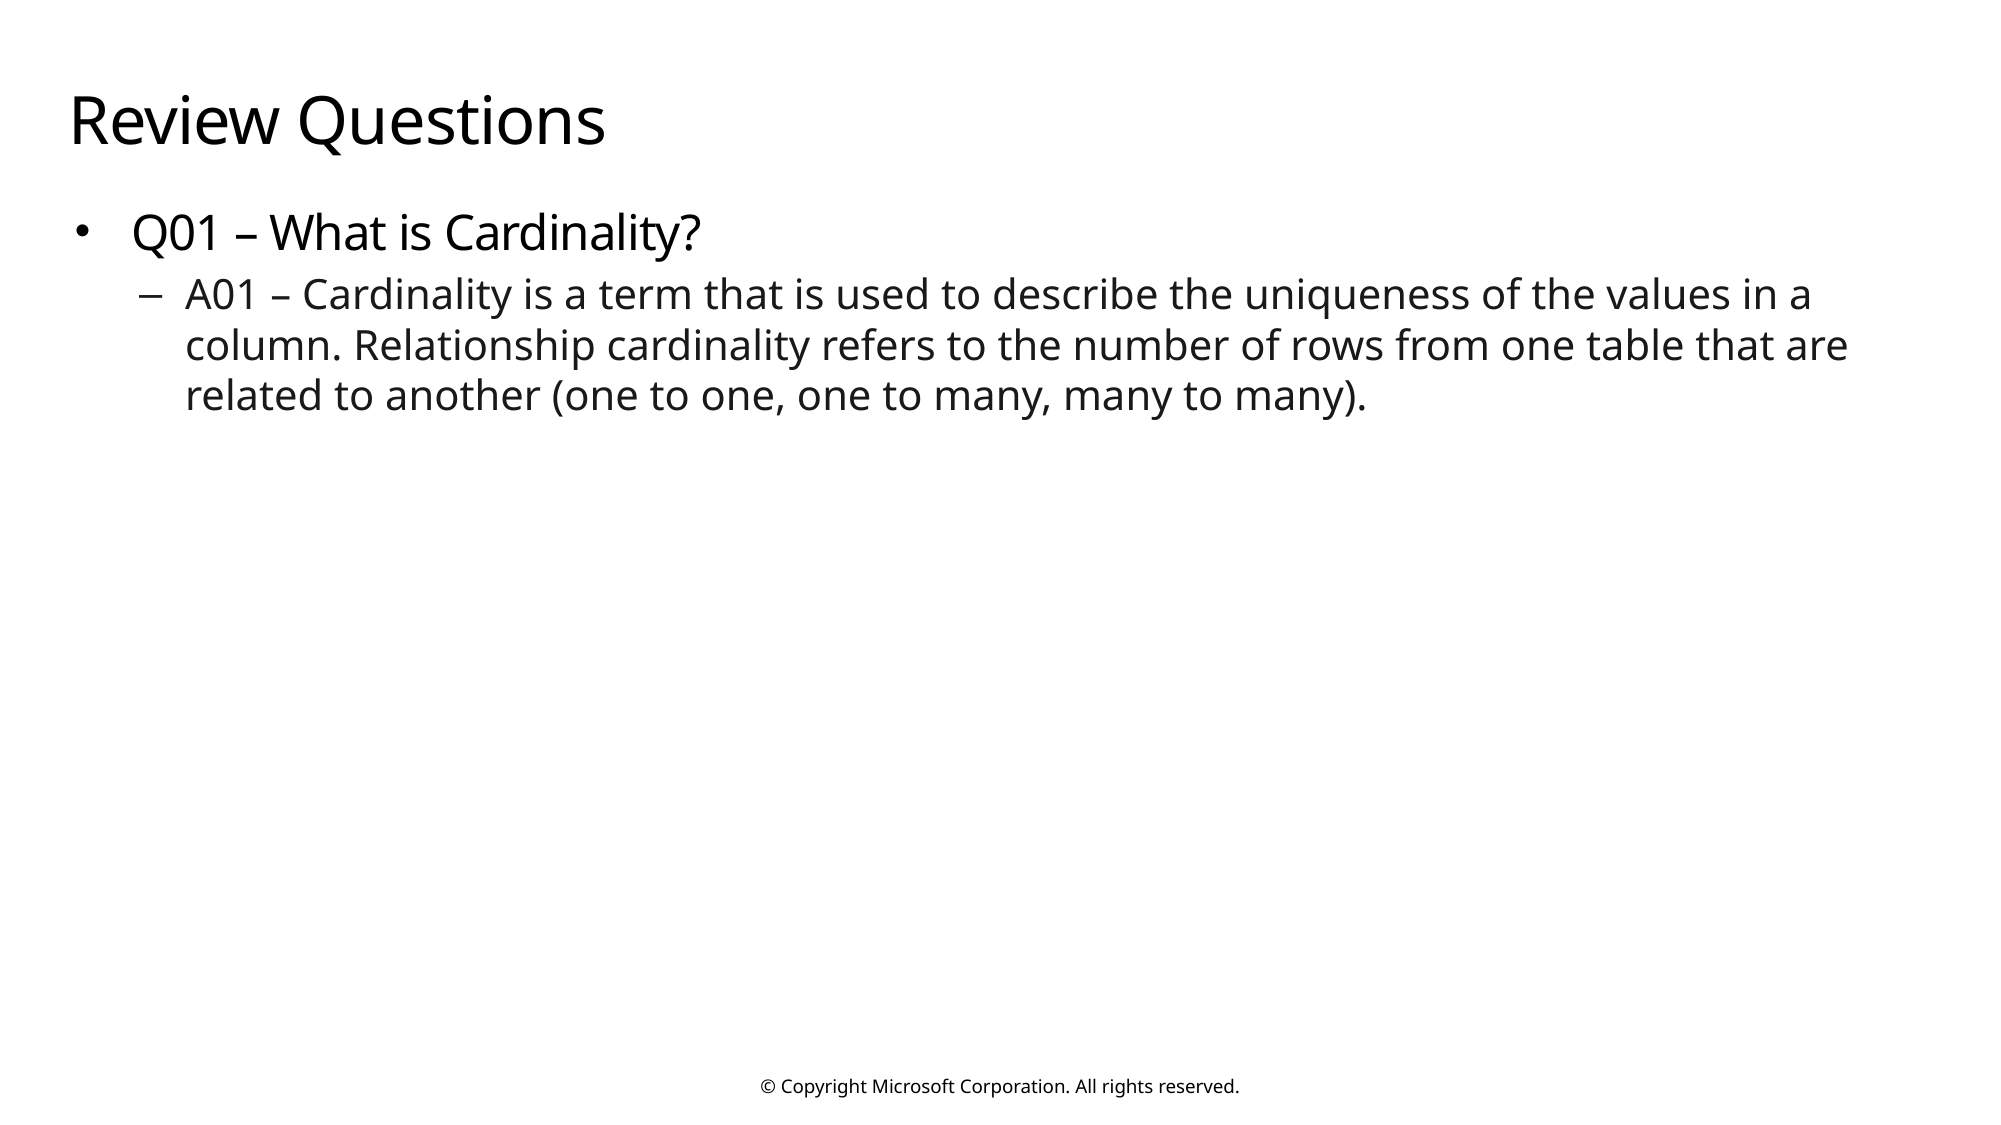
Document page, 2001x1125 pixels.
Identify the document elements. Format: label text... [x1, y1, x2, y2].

list Q01 – What is Cardinality? A01 – Cardinality is a term that is used to describe the uniqueness of the values in a column. Relationship cardinality refers to the number of rows from one table that are related to another (one to one, one to many, many to many). [74, 186, 1912, 449]
title Review Questions (1) [68, 72, 1930, 184]
